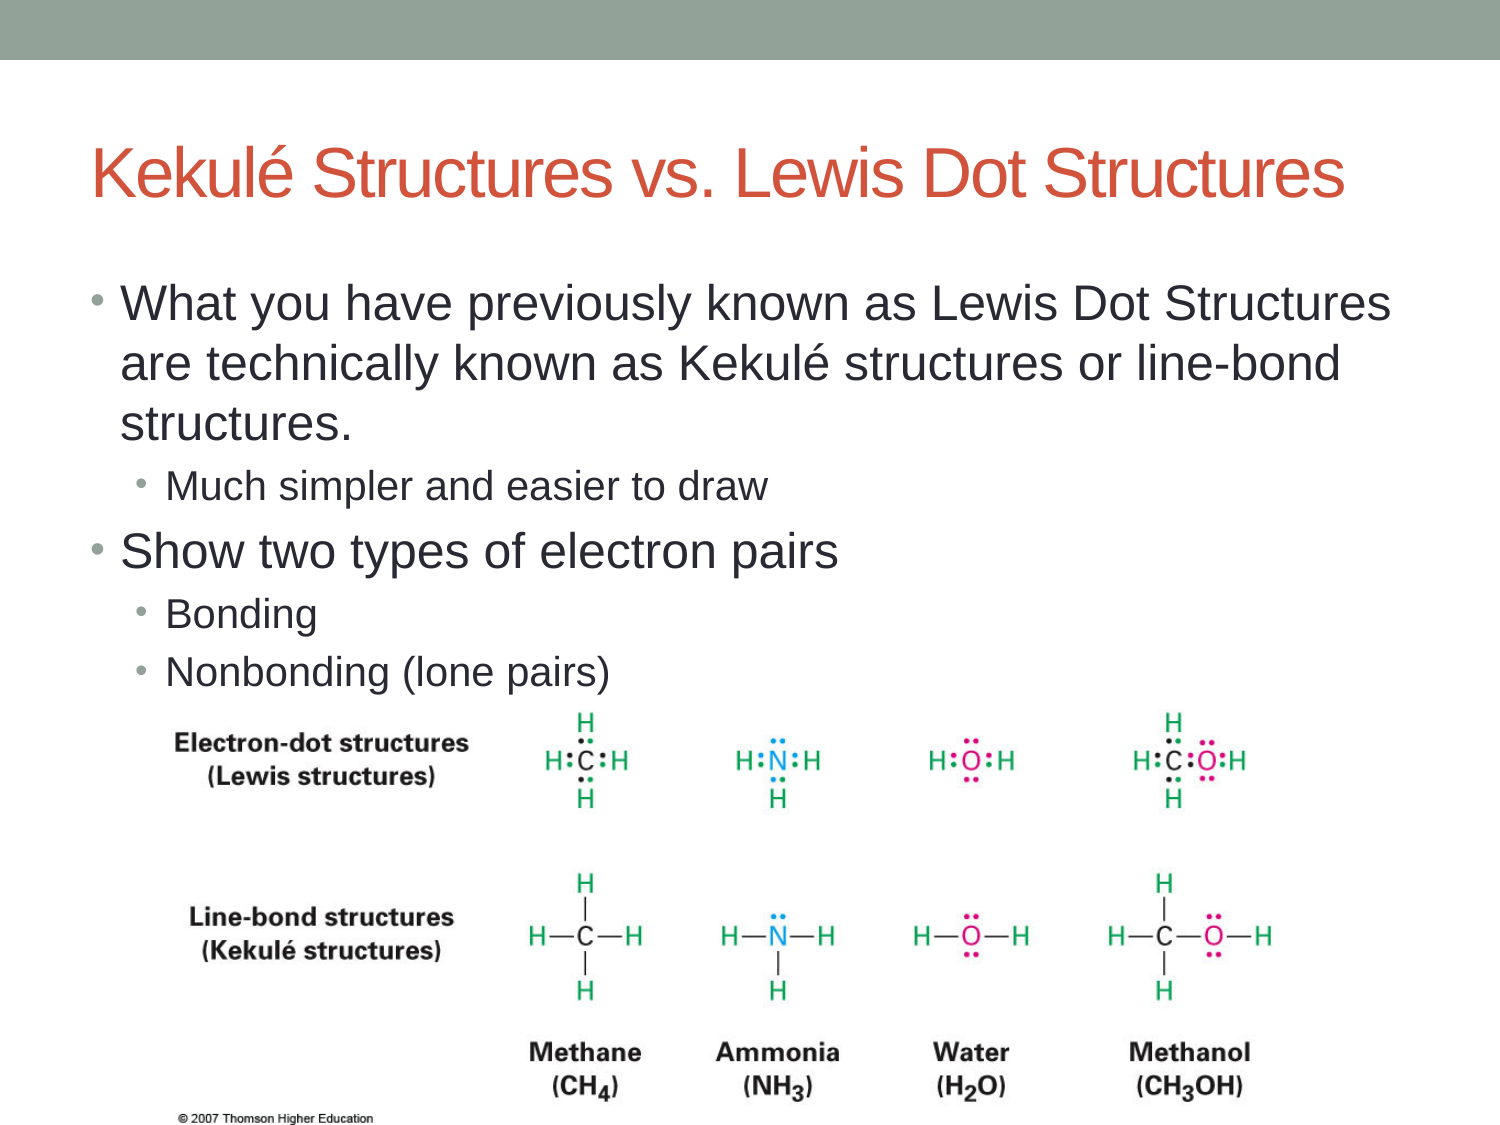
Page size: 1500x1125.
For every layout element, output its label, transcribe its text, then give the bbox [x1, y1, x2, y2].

picture [174, 709, 1273, 1125]
title Kekulé Structures vs. Lewis Dot Structures [75, 87, 1425, 250]
list What you have previously known as Lewis Dot Structures are technically known as Kekulé structures or line-bond structures. Much simpler and easier to draw Show two types of electron pairs Bonding Nonbonding (lone pairs) [75, 262, 1425, 725]
